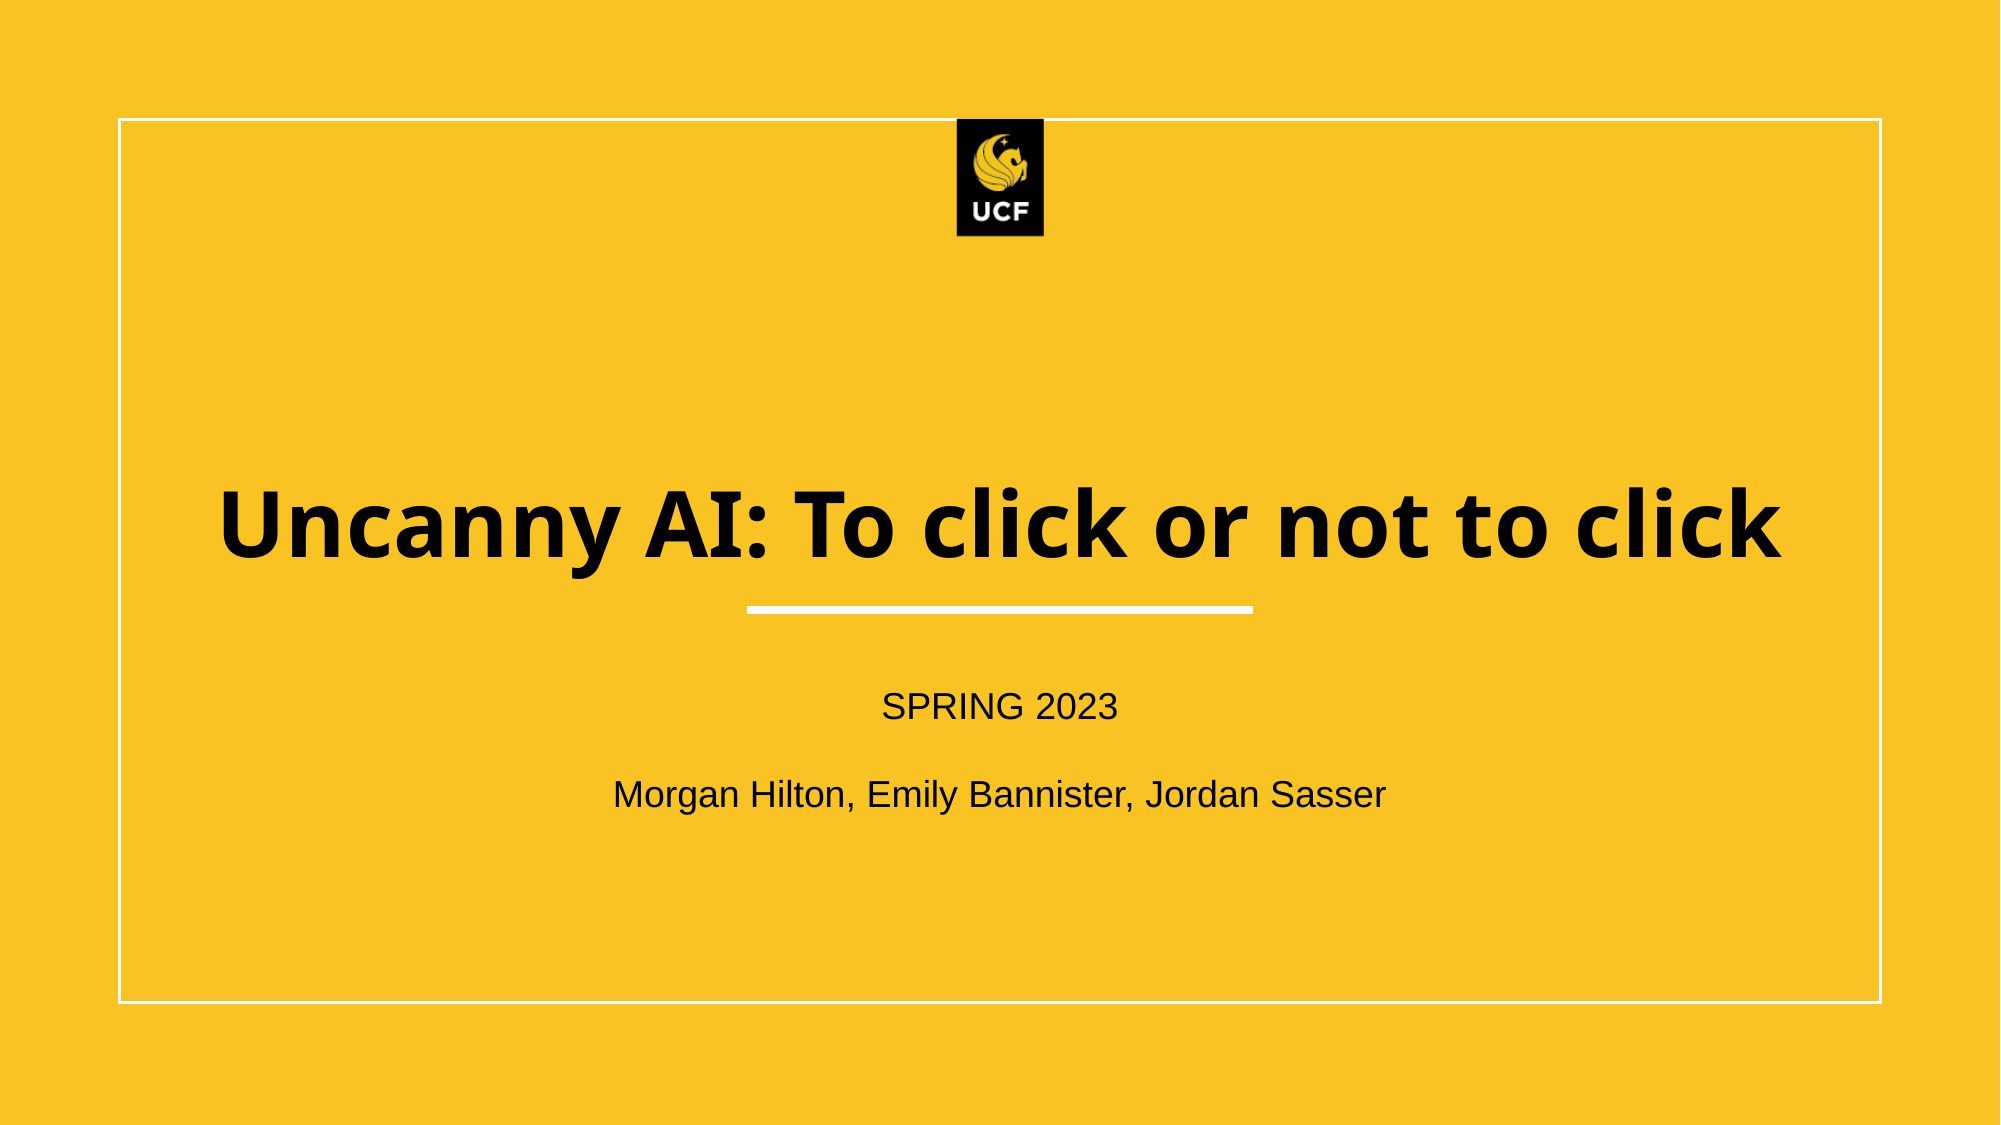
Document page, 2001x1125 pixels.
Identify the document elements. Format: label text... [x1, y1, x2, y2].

subtitle SPRING 2023 Morgan Hilton, Emily Bannister, Jordan Sasser [181, 659, 1819, 944]
title Uncanny AI: To click or not to click [181, 184, 1819, 576]
picture [956, 118, 1044, 184]
